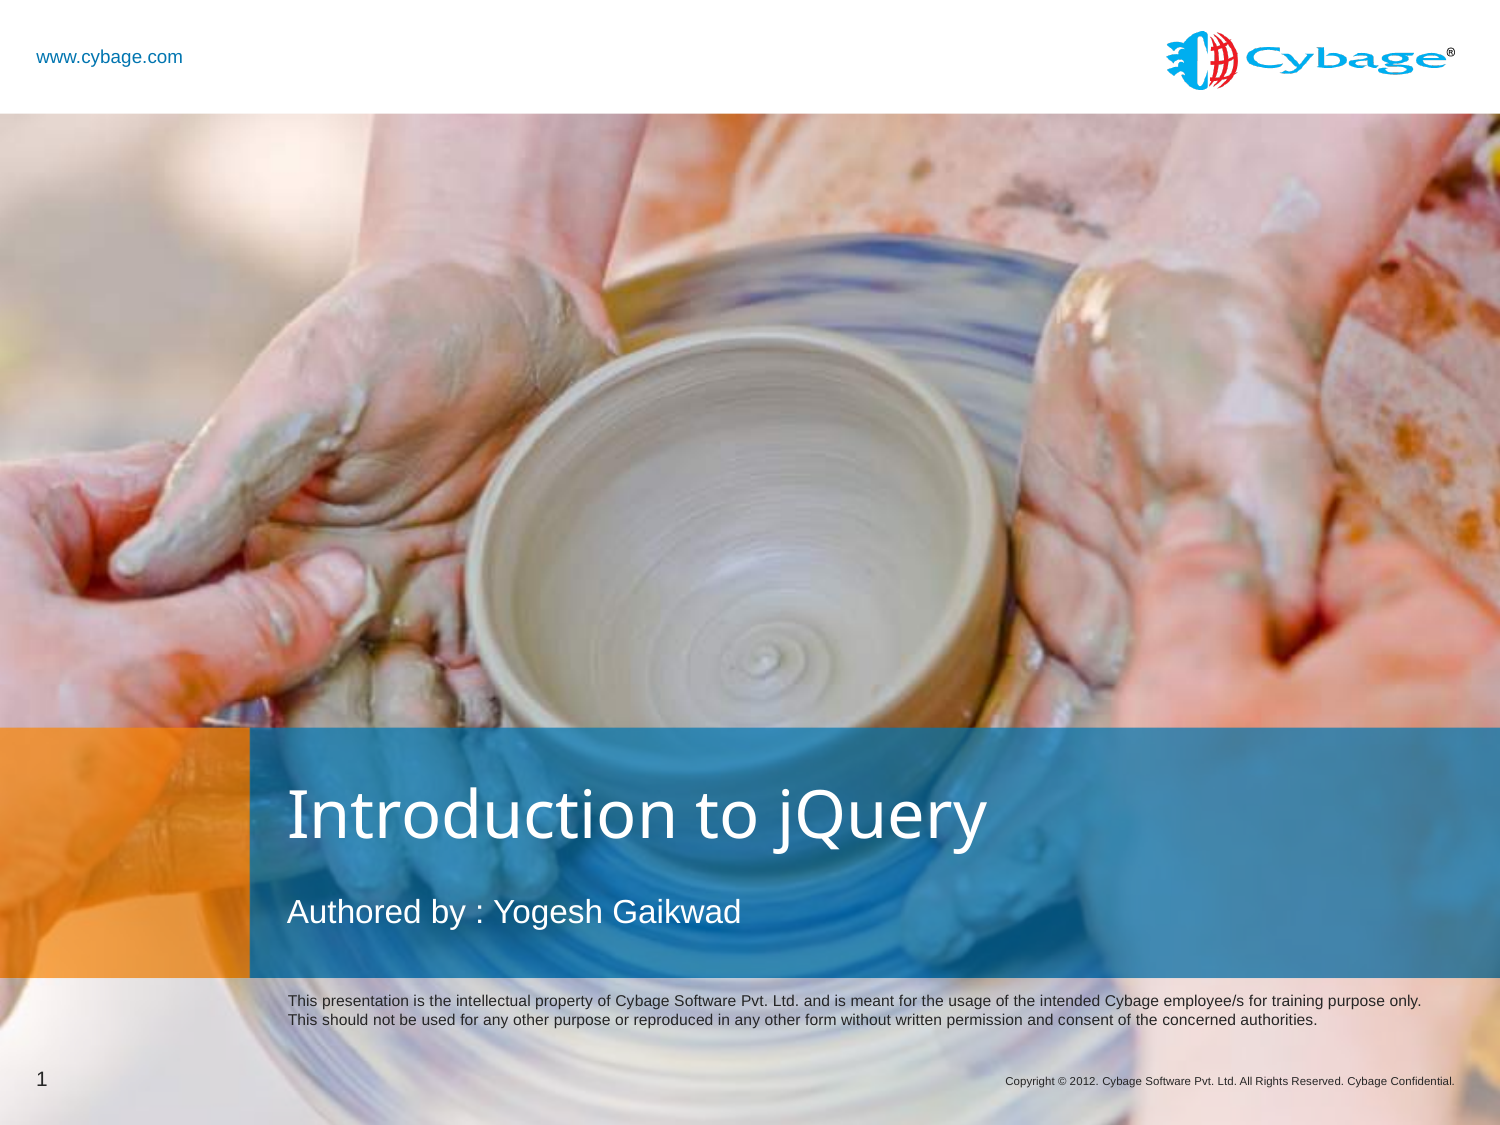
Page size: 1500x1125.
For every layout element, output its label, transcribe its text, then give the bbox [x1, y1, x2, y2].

title Introduction to jQuery [272, 764, 1463, 871]
text_box Authored by : Yogesh Gaikwad [272, 882, 1484, 938]
picture [1198, 31, 1455, 90]
slide_number 1 [21, 1048, 102, 1109]
picture [1166, 31, 1197, 90]
picture [0, 114, 1500, 978]
